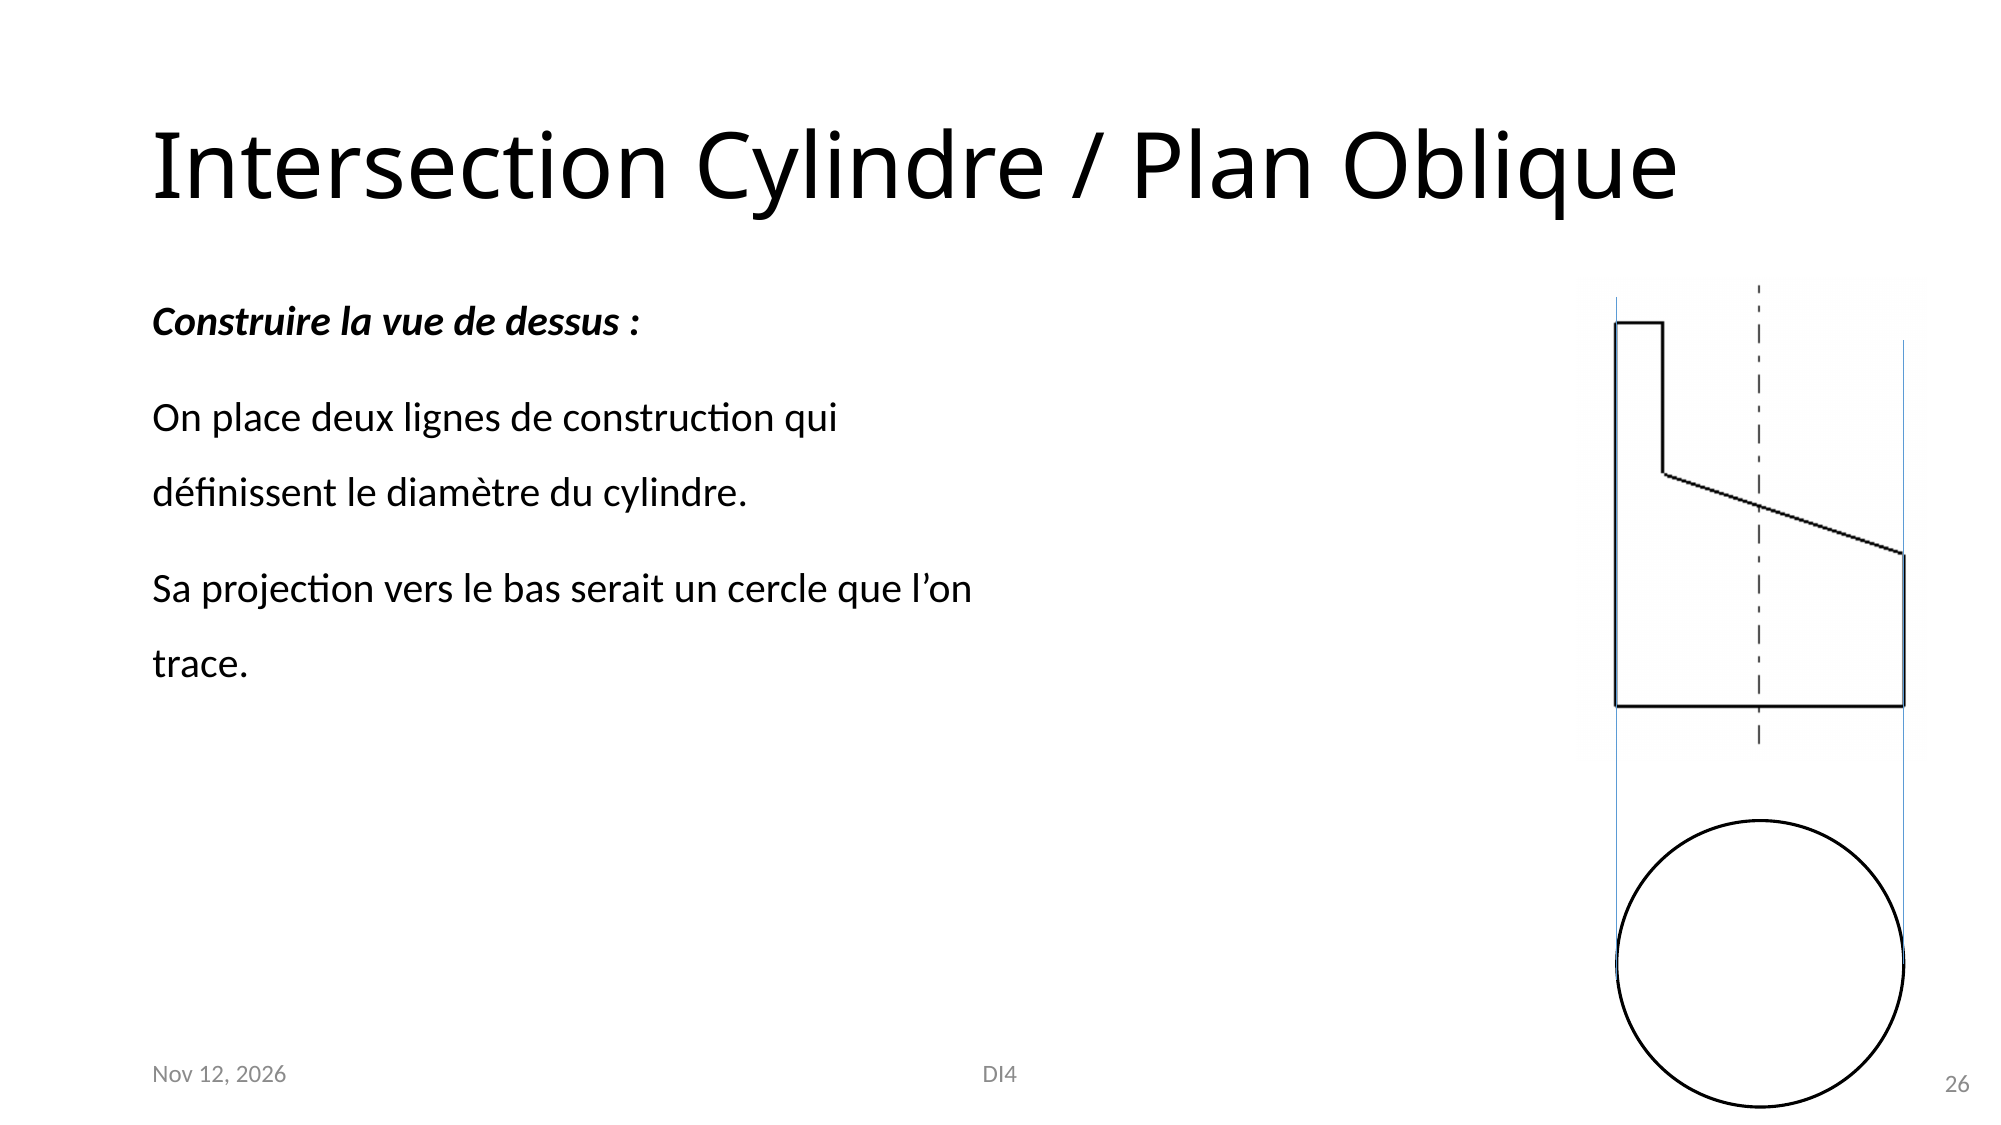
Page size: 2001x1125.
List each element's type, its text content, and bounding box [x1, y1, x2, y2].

slide_number Nov-18 [137, 1042, 588, 1103]
text_box [1616, 819, 1905, 1109]
text_box Construire la vue de dessus : On place deux lignes de construction qui définissent le diamètre du cylindre. Sa projection vers le bas serait un cercle que l’on trace. La partie visible est détectée facilement. Il n’y a pas des arêtes cachés. On ajoute les lignes mixtes. [137, 261, 1019, 1107]
footer DI4 [662, 1042, 1338, 1103]
slide_number 26 [1535, 1052, 1986, 1113]
title Intersection Cylindre / Plan Oblique [137, 59, 1863, 278]
picture [1509, 278, 1993, 760]
